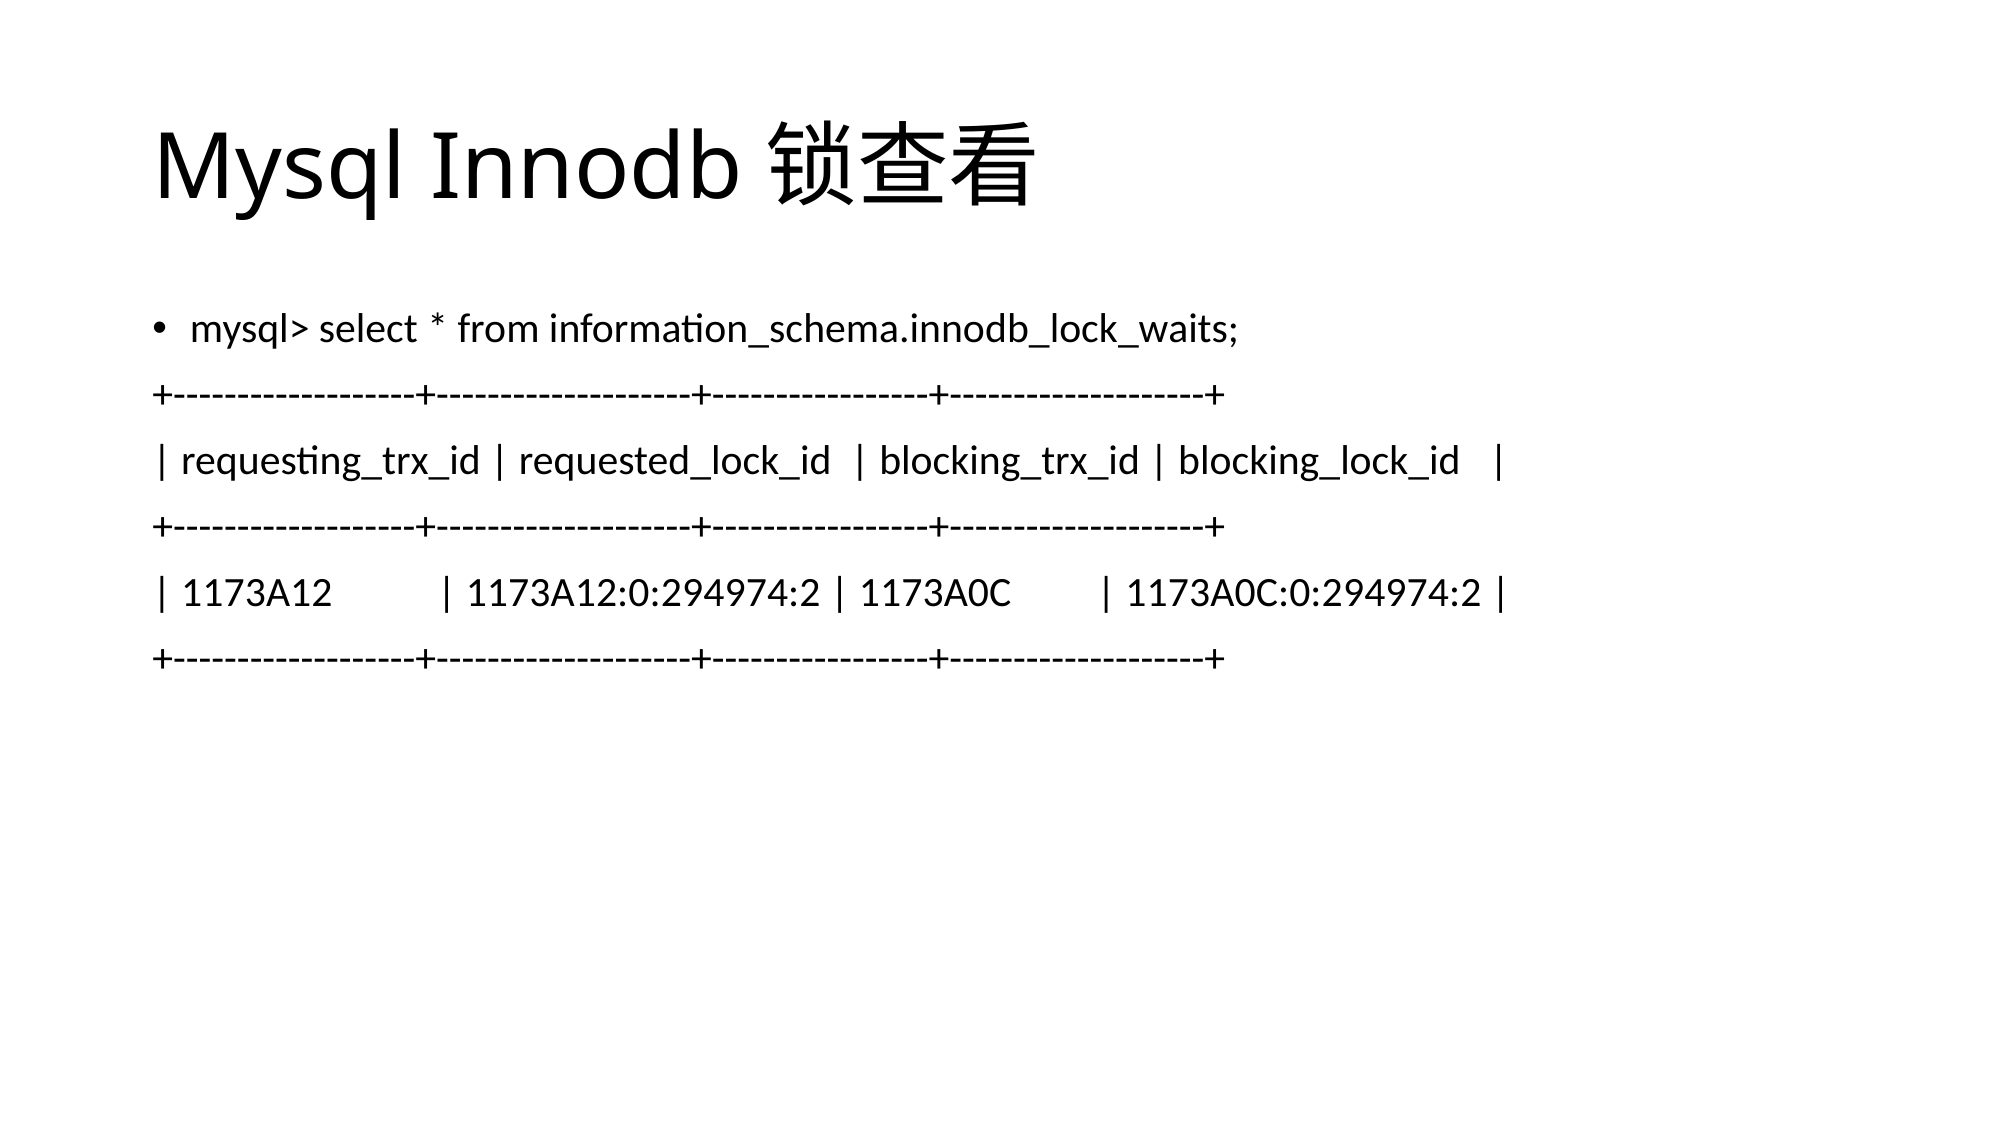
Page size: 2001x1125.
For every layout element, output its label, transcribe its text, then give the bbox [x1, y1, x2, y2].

list mysql> select * from information_schema.innodb_lock_waits; +-------------------+--------------------+-----------------+--------------------+ | requesting_trx_id | requested_lock_id | blocking_trx_id | blocking_lock_id | +-------------------+--------------------+-----------------+--------------------+ | 1173A12 | 1173A12:0:294974:2 | 1173A0C | 1173A0C:0:294974:2 | +-------------------+--------------------+-----------------+--------------------+ [137, 299, 1863, 1014]
title Mysql Innodb锁查看 [137, 59, 1863, 278]
